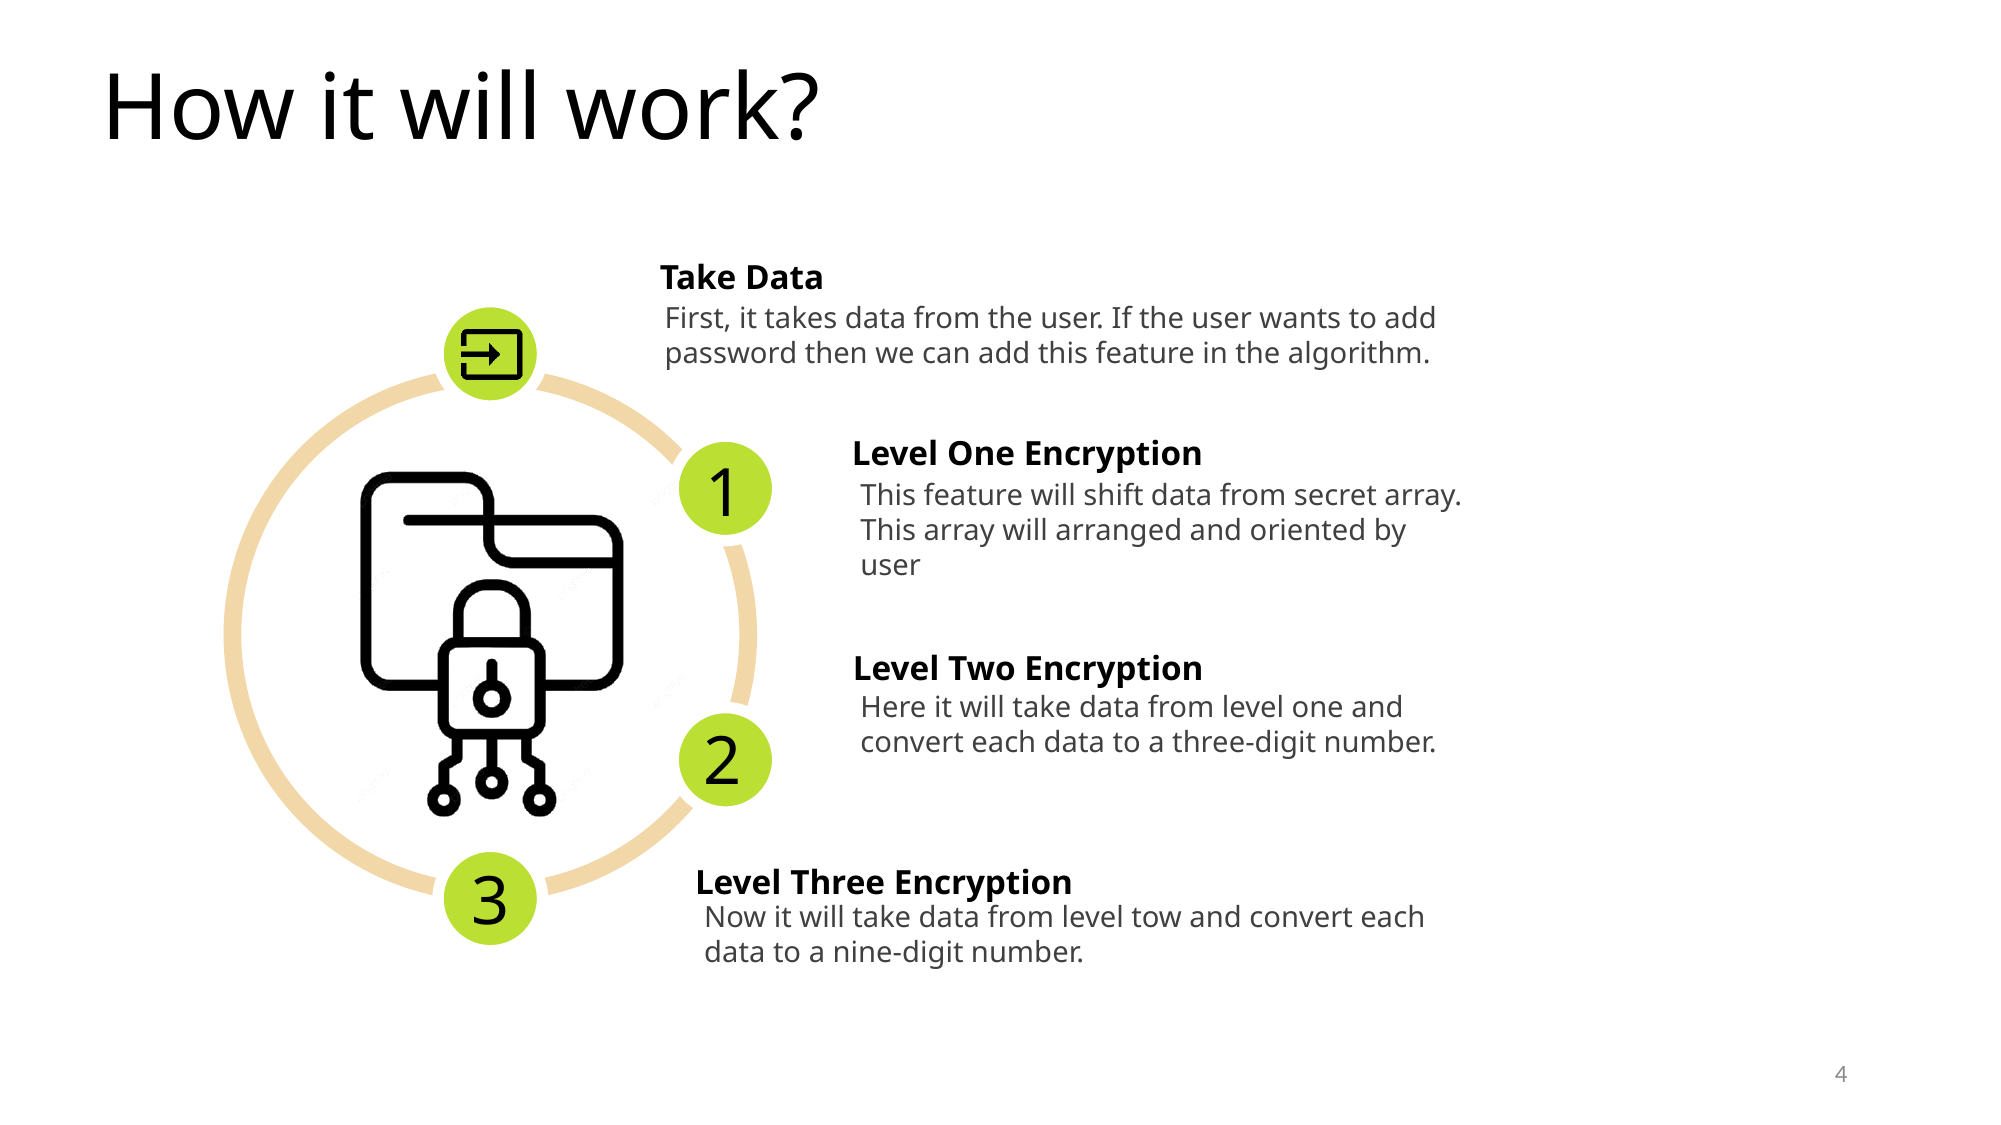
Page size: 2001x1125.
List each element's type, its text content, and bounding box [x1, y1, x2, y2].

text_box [664, 255, 1464, 374]
picture [290, 442, 693, 846]
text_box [704, 861, 1464, 976]
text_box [860, 432, 1464, 589]
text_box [860, 646, 1464, 803]
slide_number 4 [1412, 1042, 1863, 1103]
title How it will work? [86, 53, 1914, 230]
picture [458, 320, 525, 388]
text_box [134, 270, 849, 985]
